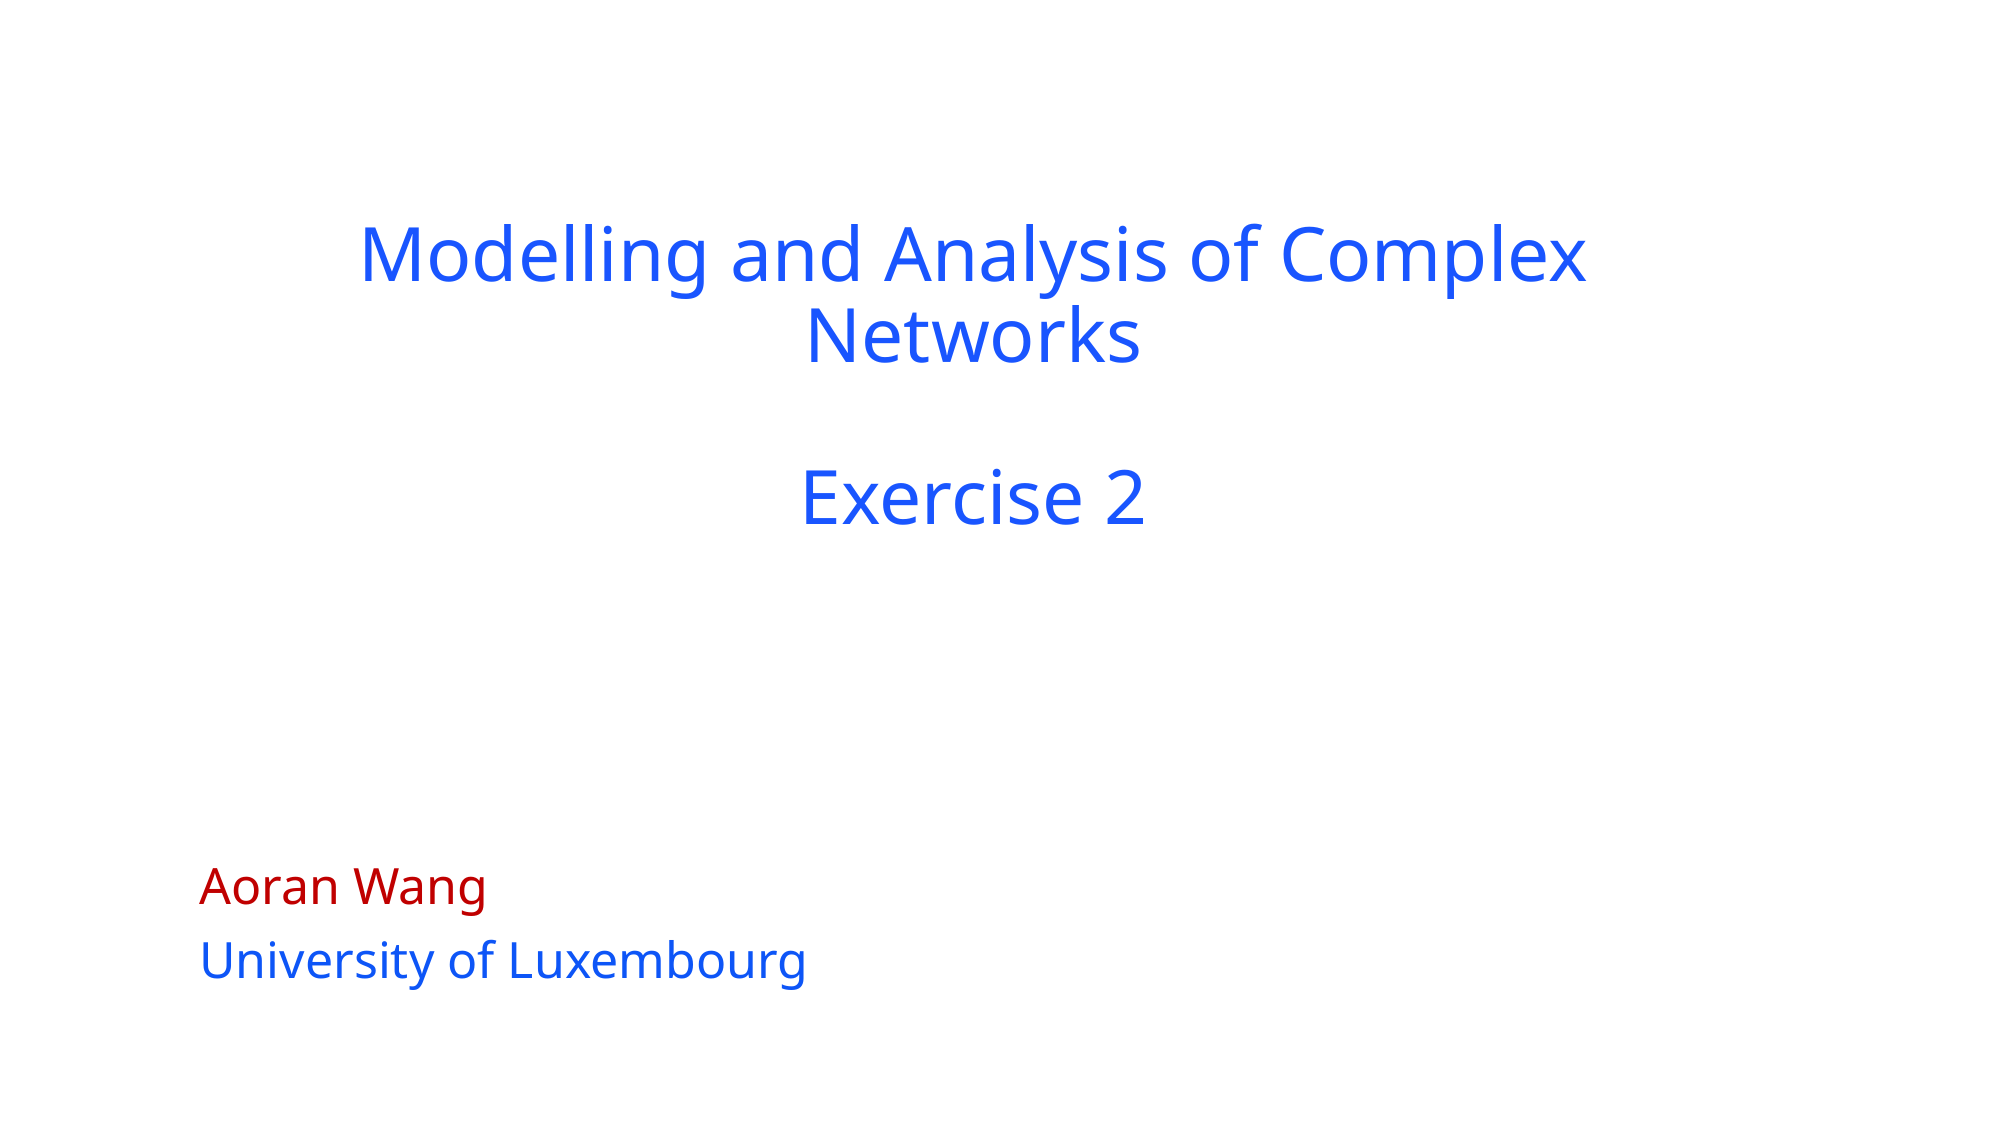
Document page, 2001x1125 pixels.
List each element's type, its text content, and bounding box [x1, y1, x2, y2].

title Modelling and Analysis of Complex Networks Exercise 2 [223, 156, 1724, 549]
subtitle Aoran Wang University of Luxembourg [184, 853, 1685, 1125]
